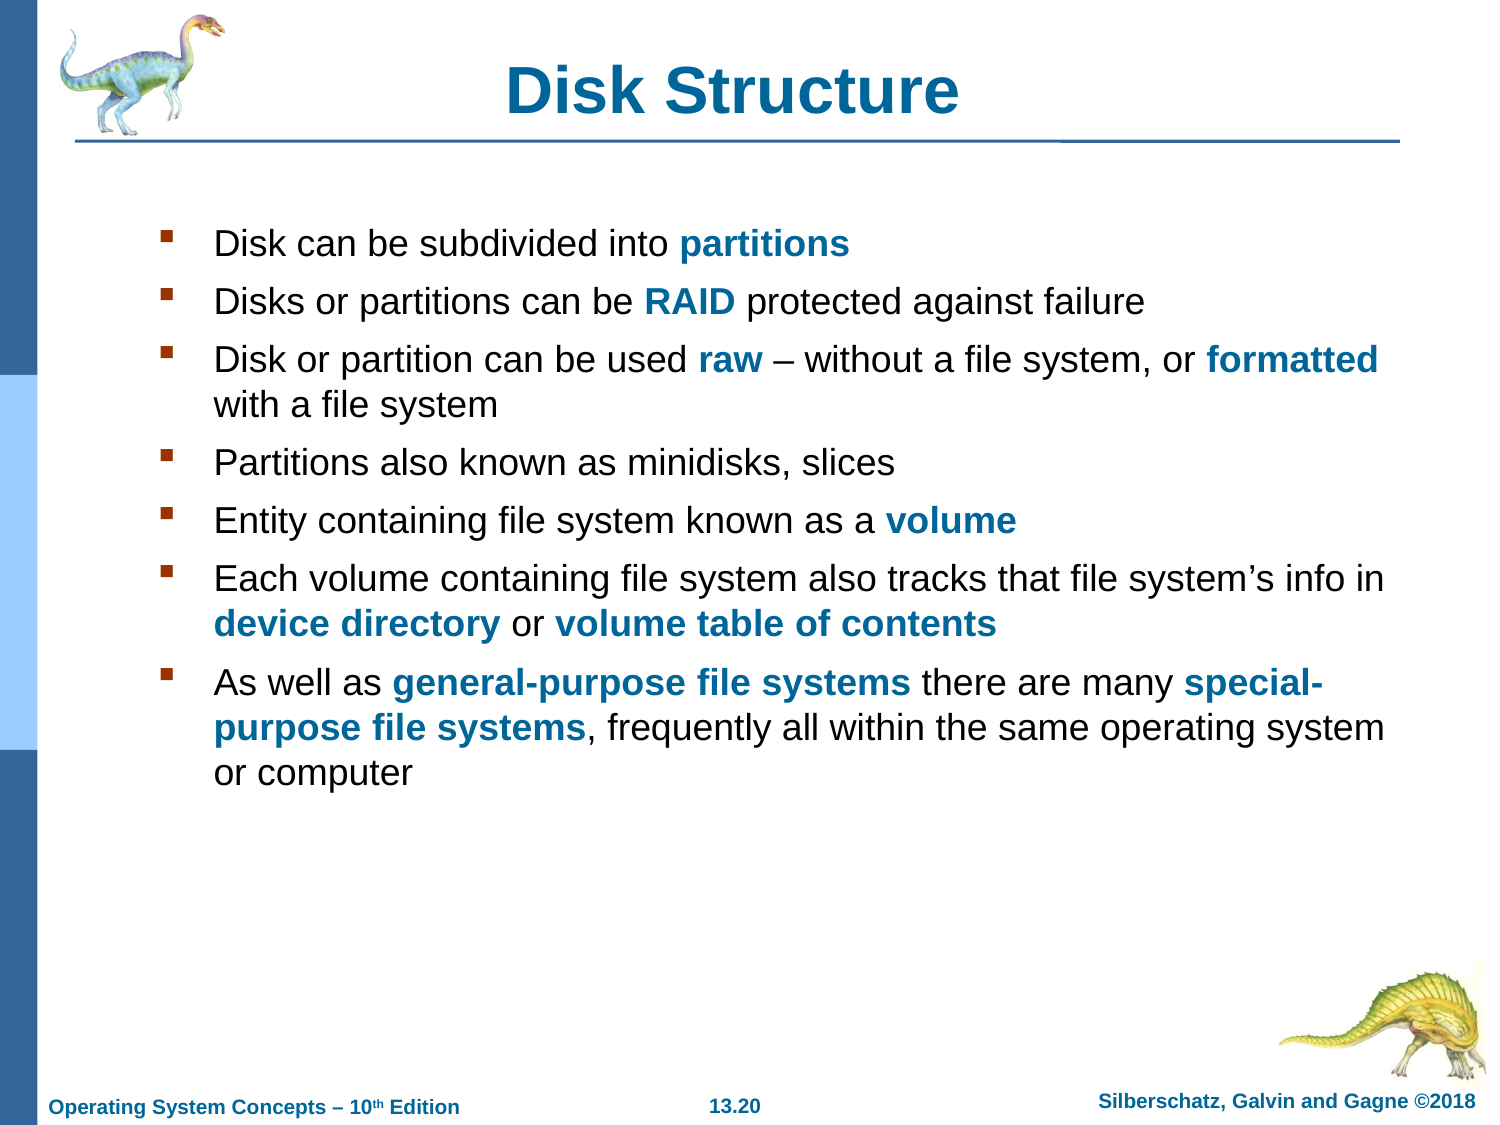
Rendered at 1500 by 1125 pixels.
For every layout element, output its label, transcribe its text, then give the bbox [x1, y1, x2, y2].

picture [1275, 959, 1486, 1090]
title Disk Structure [58, 40, 1409, 135]
picture [46, 0, 243, 149]
list Disk can be subdivided into partitions Disks or partitions can be RAID protected against failure Disk or partition can be used raw – without a file system, or formatted with a file system Partitions also known as minidisks, slices Entity containing file system known as a volume Each volume containing file system also tracks that file system’s info in device directory or volume table of contents As well as general-purpose file systems there are many special-purpose file systems, frequently all within the same operating system or computer [142, 211, 1409, 928]
